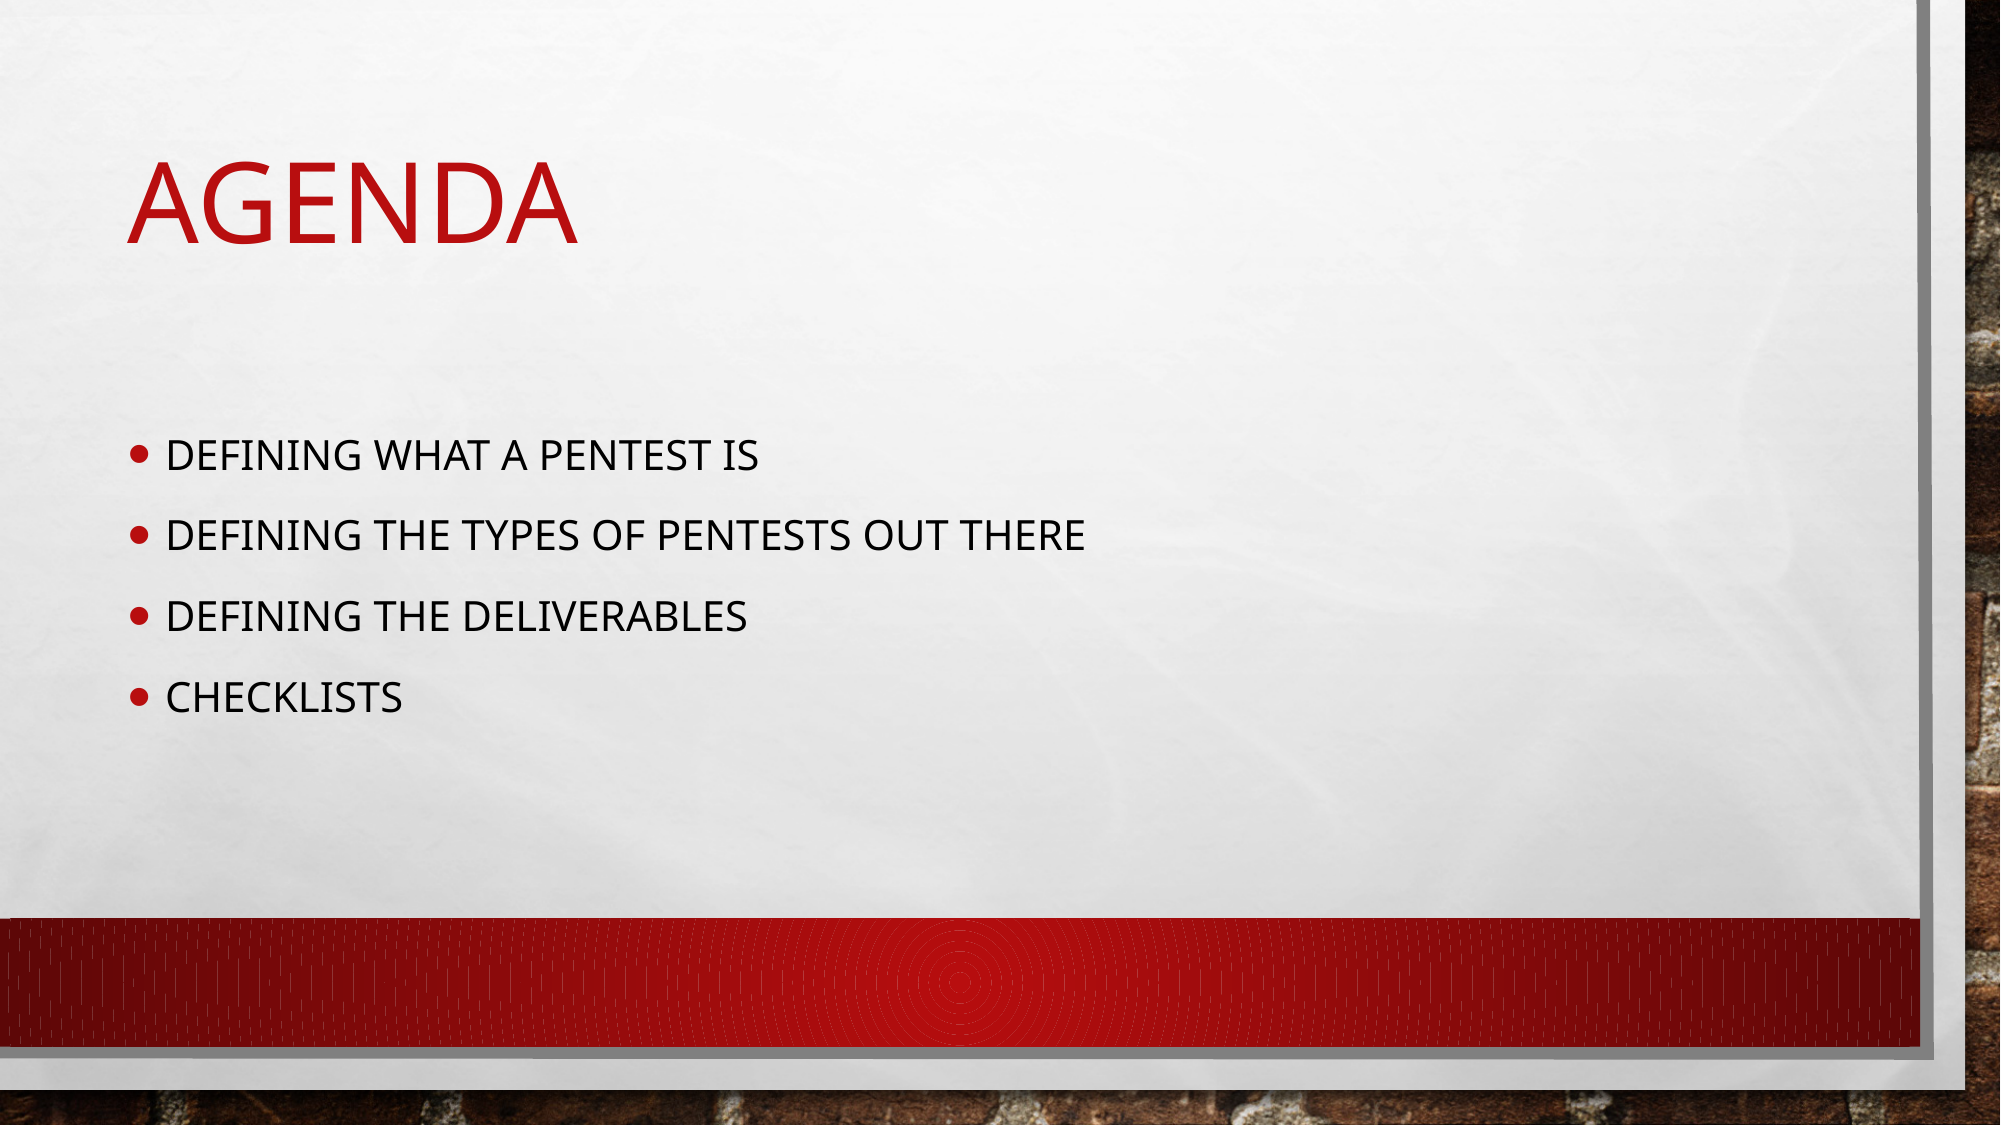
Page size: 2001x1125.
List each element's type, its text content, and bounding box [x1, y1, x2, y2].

picture [0, 0, 2000, 1125]
list Defining what a pentest is Defining the types of pentests out there Defining the deliverables Checklists [112, 338, 1818, 882]
title Agenda [112, 112, 1818, 302]
